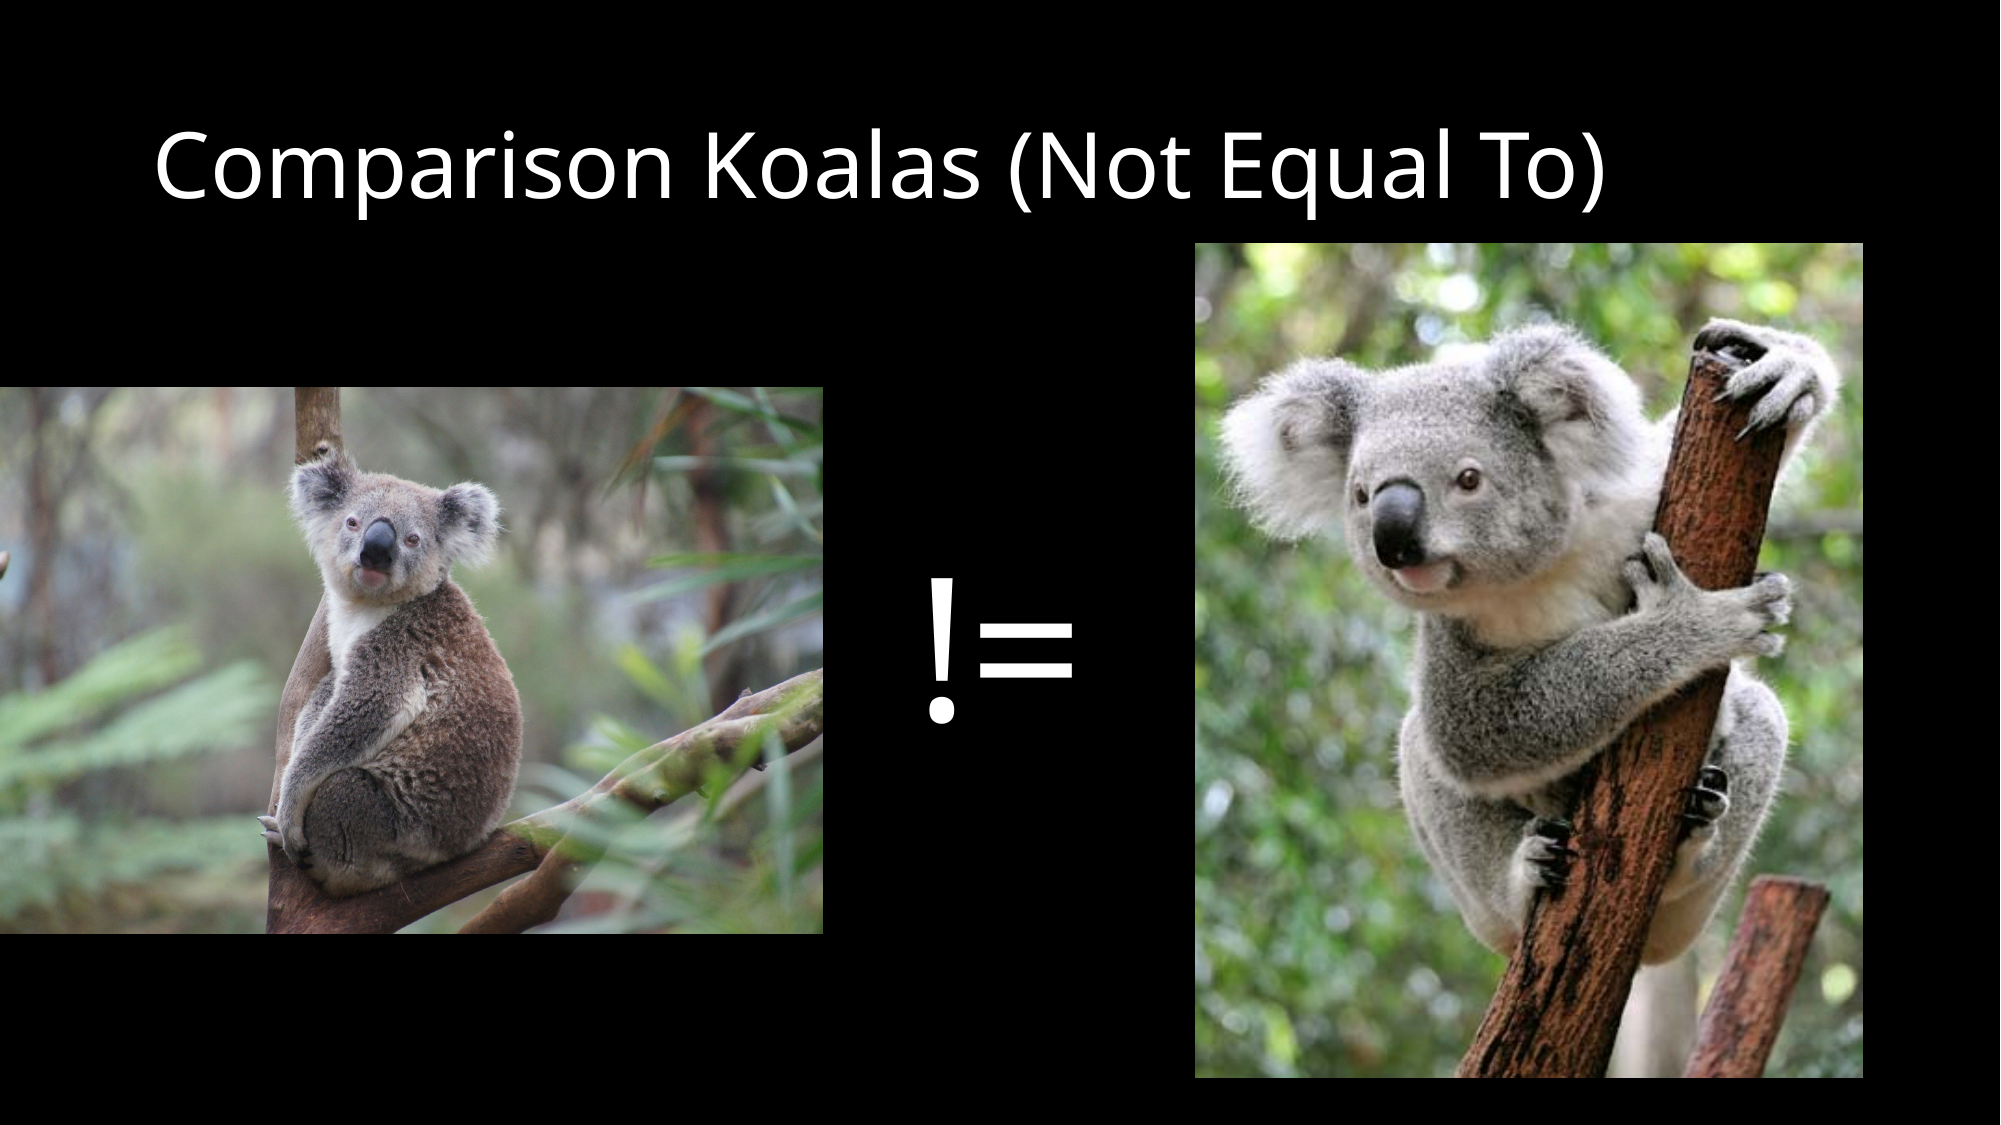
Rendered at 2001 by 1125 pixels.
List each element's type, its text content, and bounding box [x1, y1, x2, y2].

list != [137, 299, 1195, 1014]
picture [1195, 243, 1863, 1078]
picture [0, 387, 823, 934]
title Comparison Koalas (Not Equal To) [137, 59, 1863, 278]
